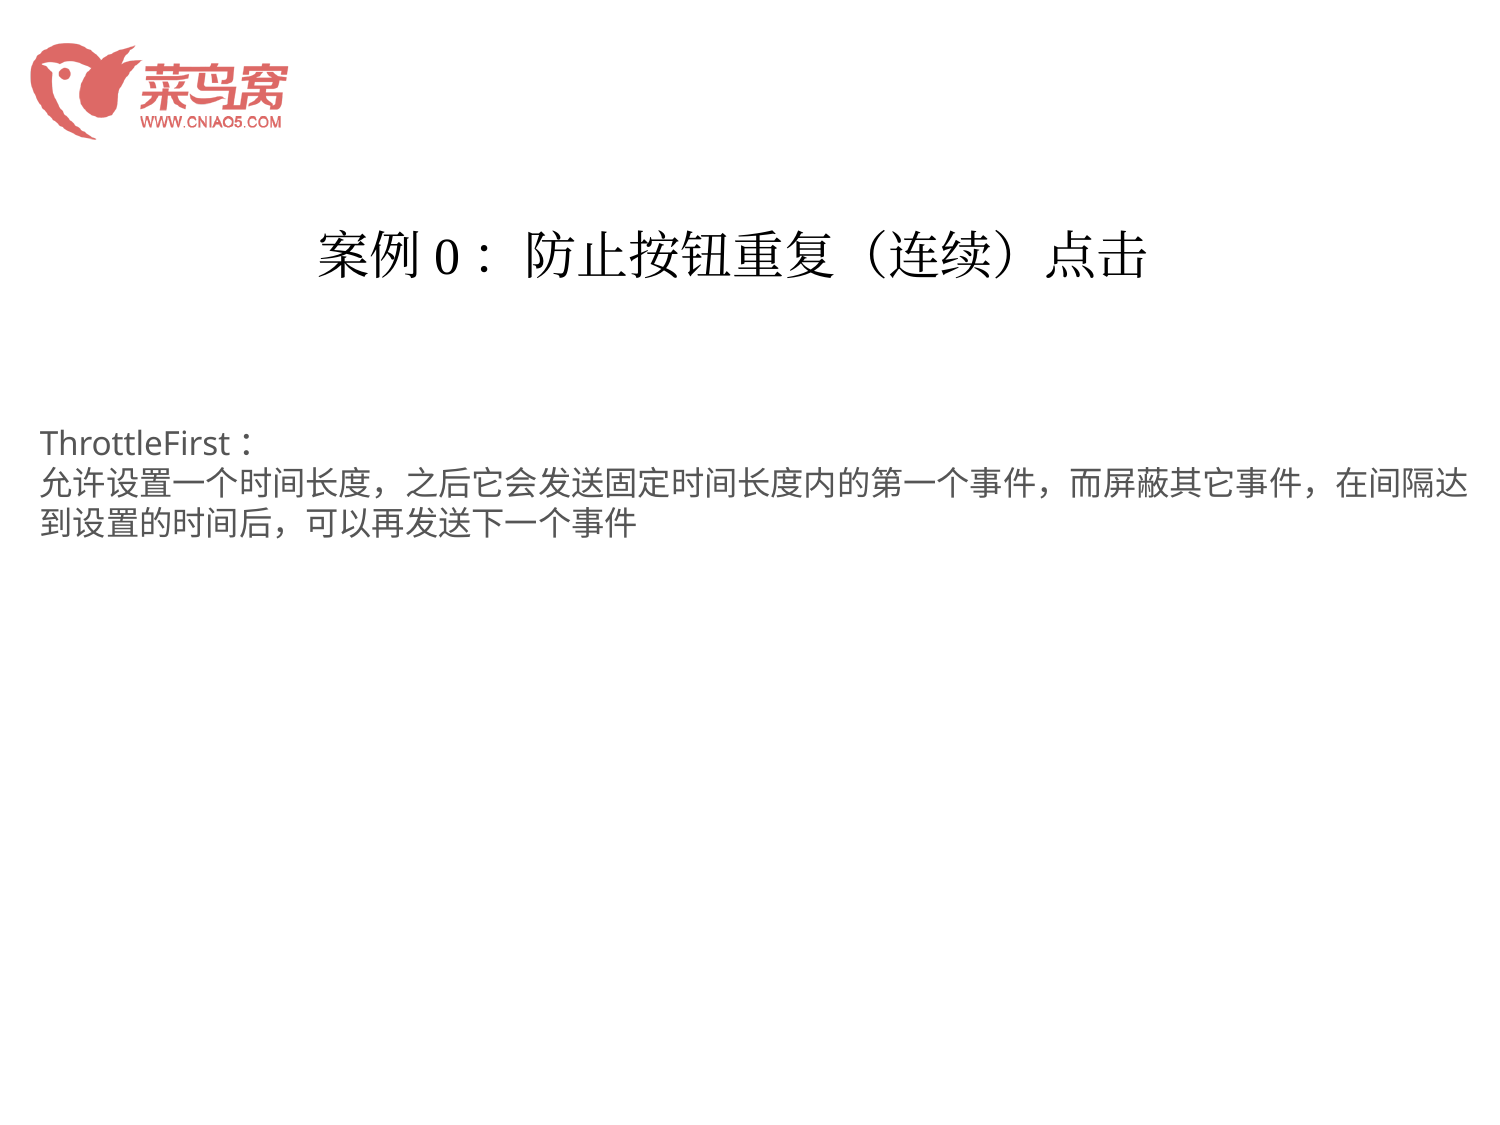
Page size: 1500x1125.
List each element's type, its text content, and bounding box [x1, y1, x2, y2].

picture [20, 32, 299, 149]
text_box 案例0：防止按钮重复（连续）点击 [22, 214, 1444, 301]
list ThrottleFirst： 允许设置一个时间长度，之后它会发送固定时间长度内的第一个事件，而屏蔽其它事件，在间隔达到设置的时间后，可以再发送下一个事件 [31, 414, 1493, 1095]
